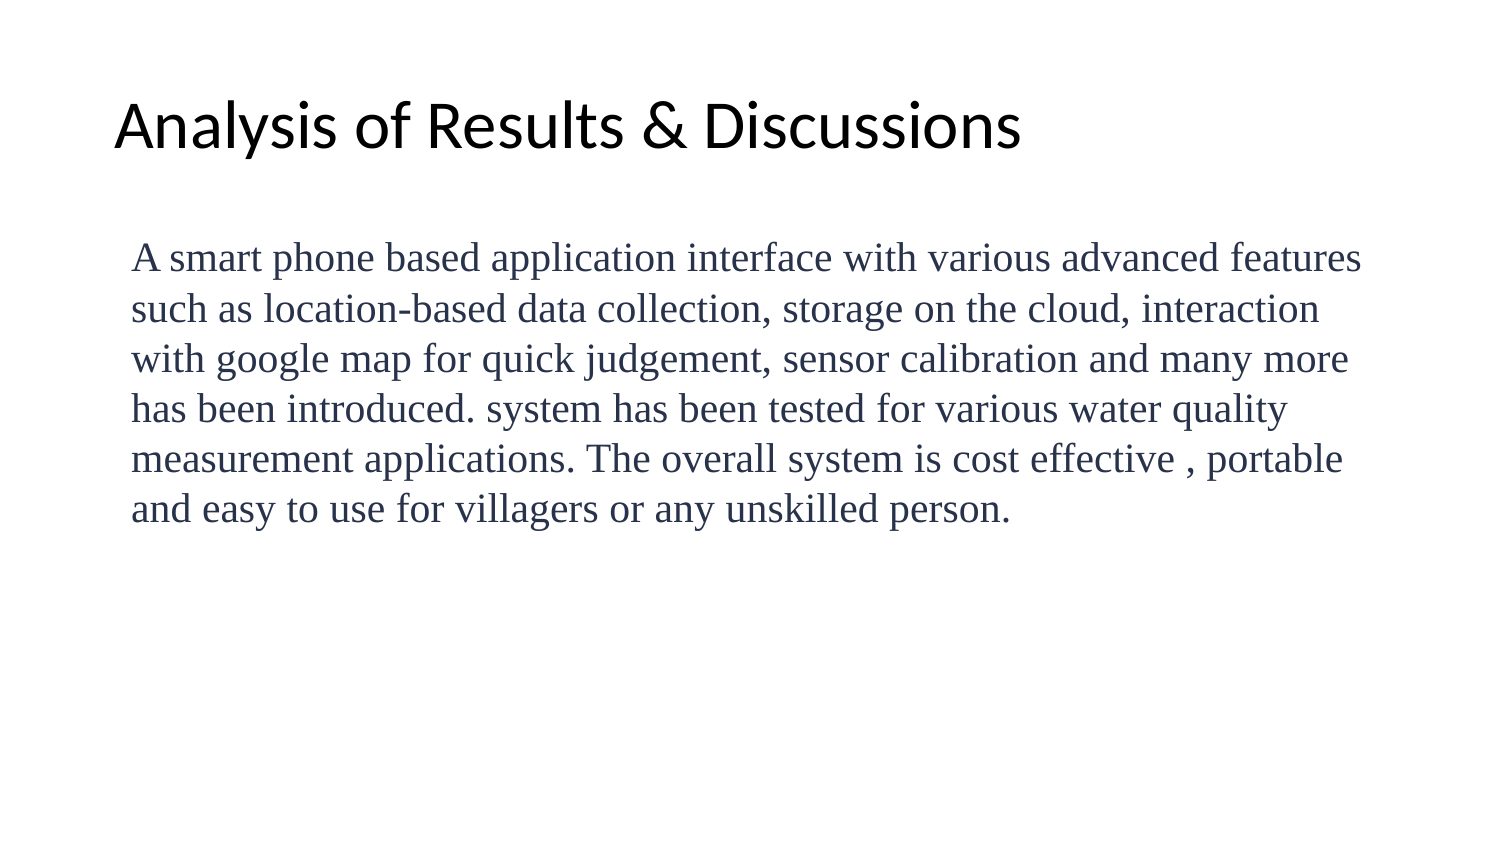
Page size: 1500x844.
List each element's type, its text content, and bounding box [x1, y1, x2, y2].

title Analysis of Results & Discussions [103, 44, 1397, 208]
list A smart phone based application interface with various advanced features such as location-based data collection, storage on the cloud, interaction with google map for quick judgement, sensor calibration and many more has been introduced. system has been tested for various water quality measurement applications. The overall system is cost effective , portable and easy to use for villagers or any unskilled person. [103, 224, 1397, 760]
